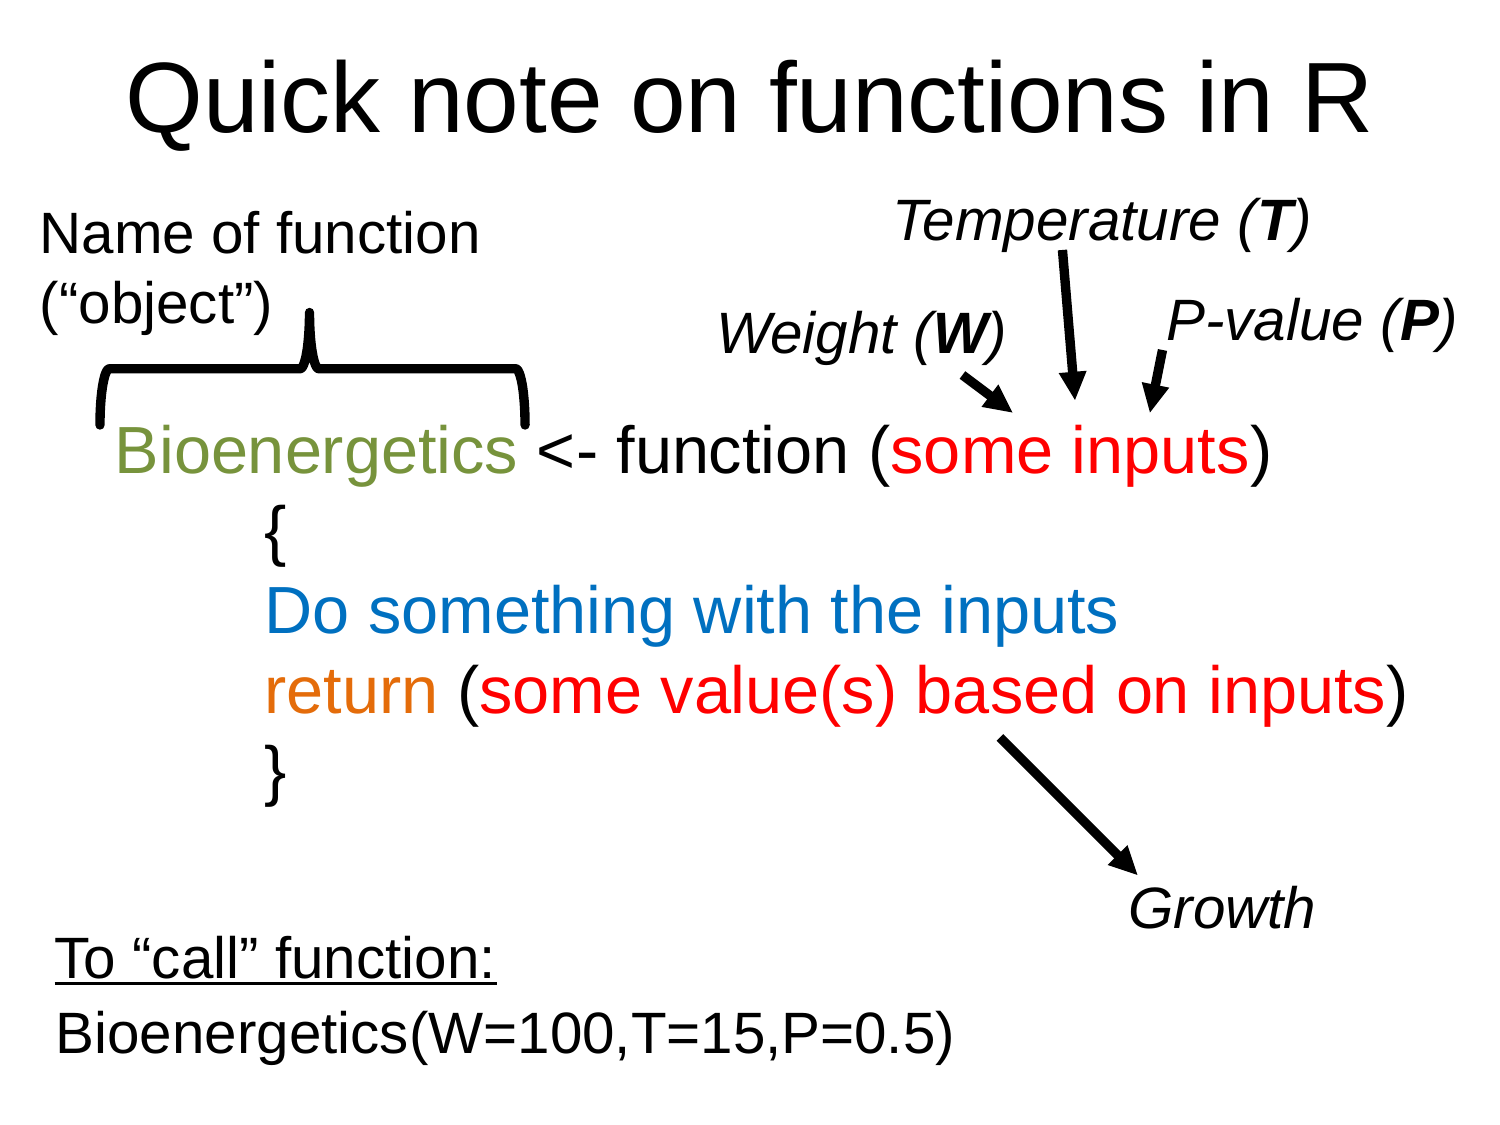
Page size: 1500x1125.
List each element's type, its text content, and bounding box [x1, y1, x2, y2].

text_box Quick note on functions in R [0, 24, 1500, 175]
text_box To “call” function: [39, 912, 512, 998]
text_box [962, 374, 1013, 413]
text_box Bioenergetics <- function (some inputs) { Do something with the inputs return (some value(s) based on inputs) } [99, 399, 1500, 815]
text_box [999, 737, 1138, 876]
text_box Bioenergetics(W=100,T=15,P=0.5) [40, 987, 971, 1073]
text_box Name of function (“object”) [24, 187, 600, 343]
text_box [99, 311, 526, 426]
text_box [1062, 249, 1076, 401]
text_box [1149, 349, 1163, 413]
text_box P-value (P) [1151, 275, 1474, 360]
text_box Temperature (T) [877, 174, 1328, 260]
text_box Weight (W) [701, 287, 1023, 373]
text_box Growth [1113, 862, 1332, 948]
